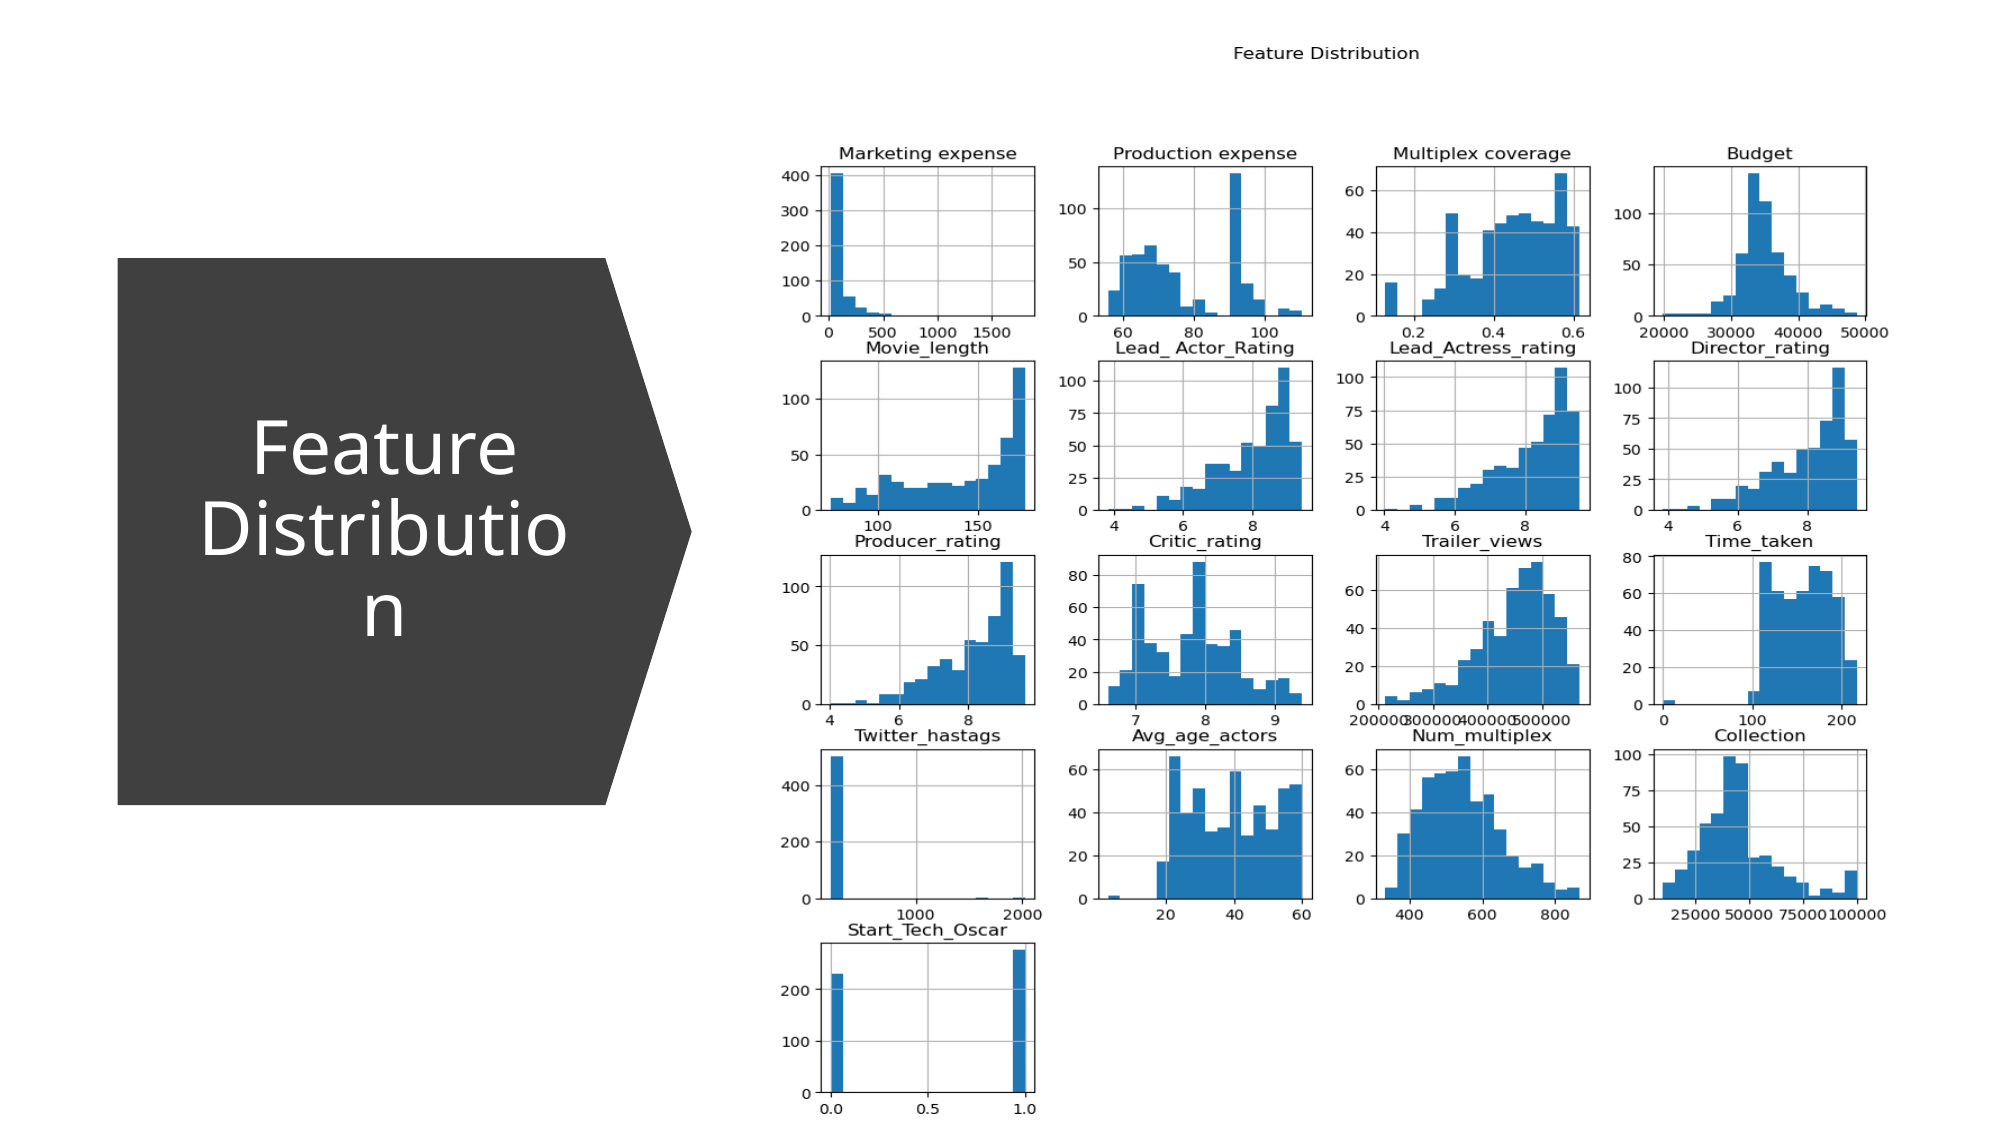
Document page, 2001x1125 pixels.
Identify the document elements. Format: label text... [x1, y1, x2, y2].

text_box [116, 256, 694, 807]
picture [769, 36, 1901, 1125]
title Feature Distribution [168, 322, 601, 741]
